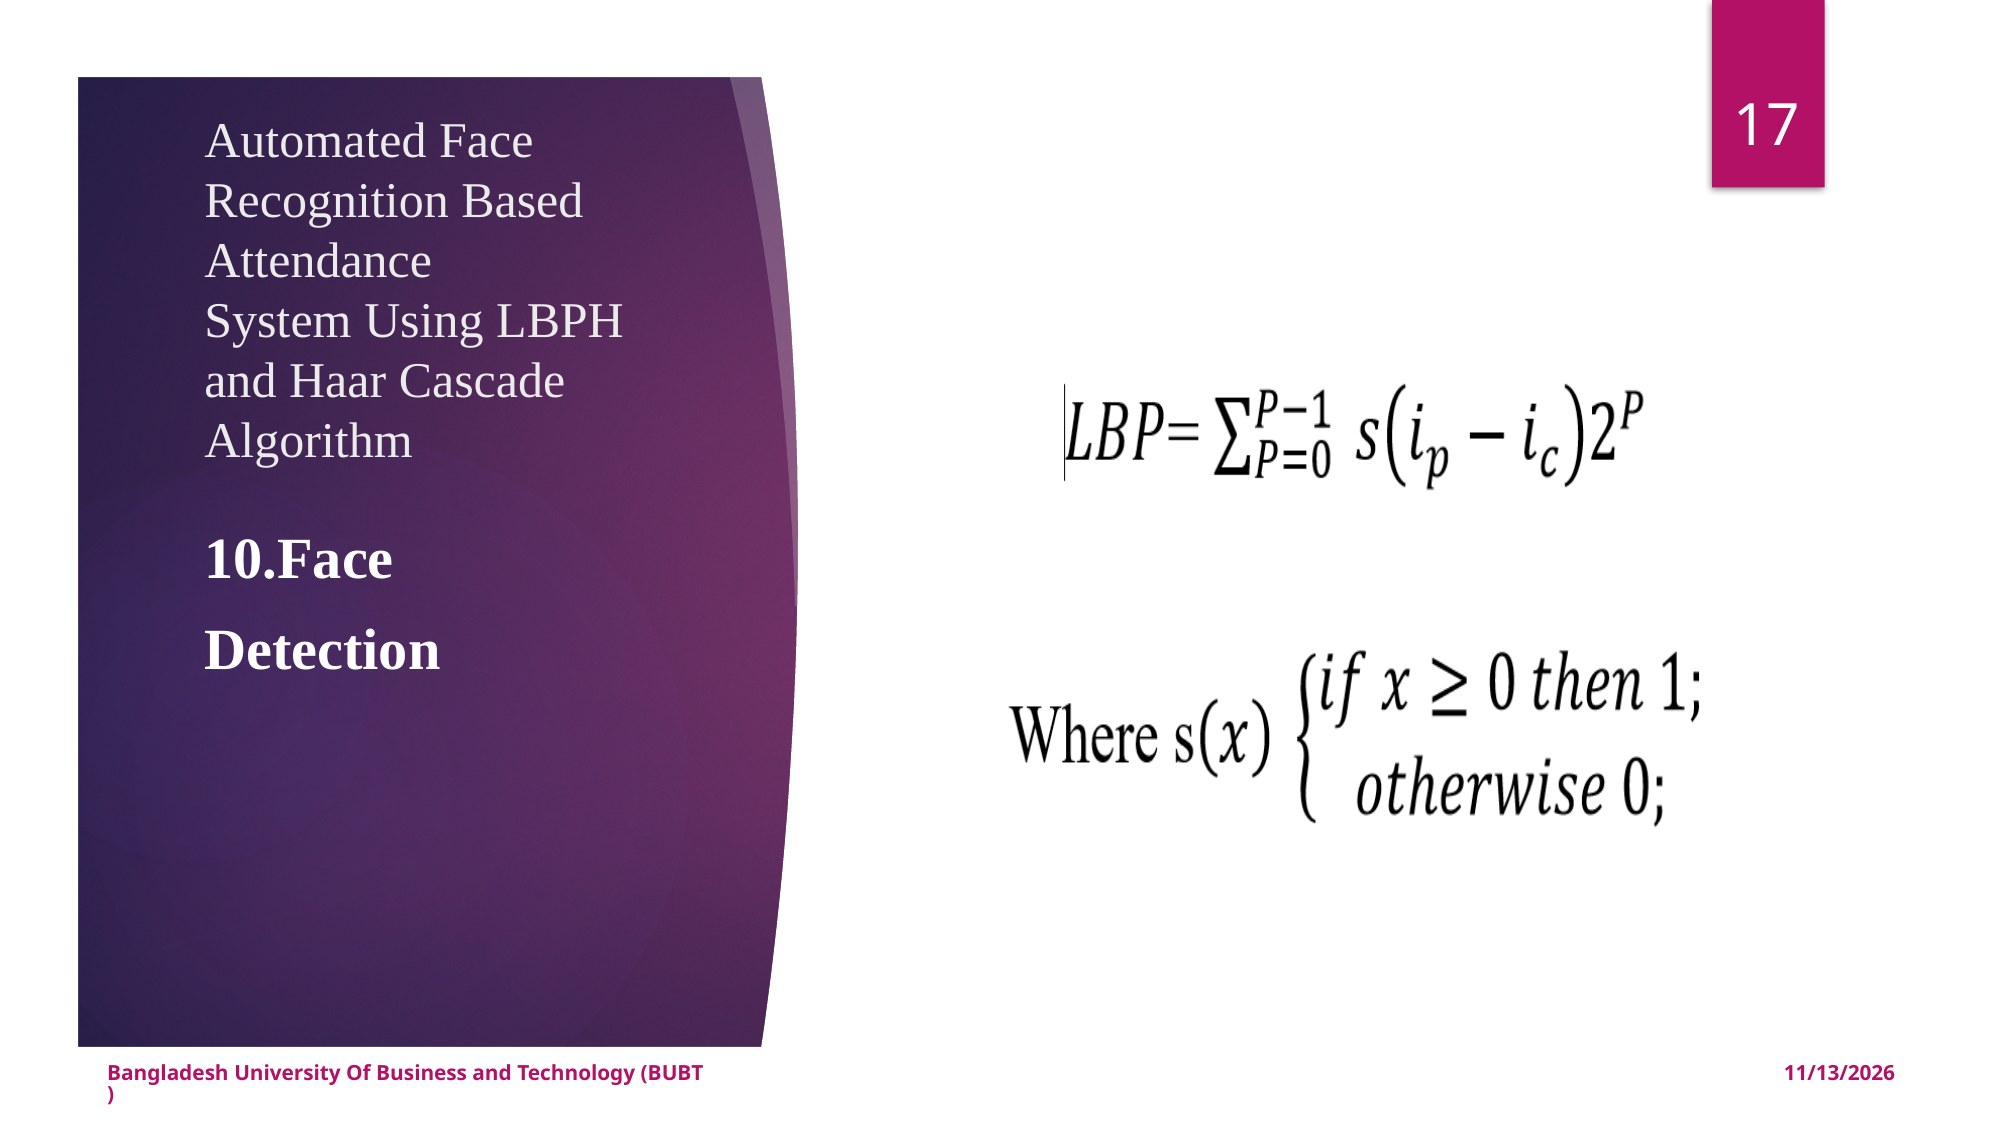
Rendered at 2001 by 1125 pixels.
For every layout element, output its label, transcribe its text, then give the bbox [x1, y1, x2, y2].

title Automated Face Recognition Based Attendance System Using LBPH and Haar Cascade Algorithm [189, 98, 648, 475]
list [948, 292, 1800, 914]
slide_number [1747, 1048, 1911, 1099]
footer Bangladesh University Of Business and Technology (BUBT) [92, 1048, 726, 1099]
list 10.Face Detection [189, 513, 648, 989]
slide_number 17 [1698, 48, 1836, 175]
